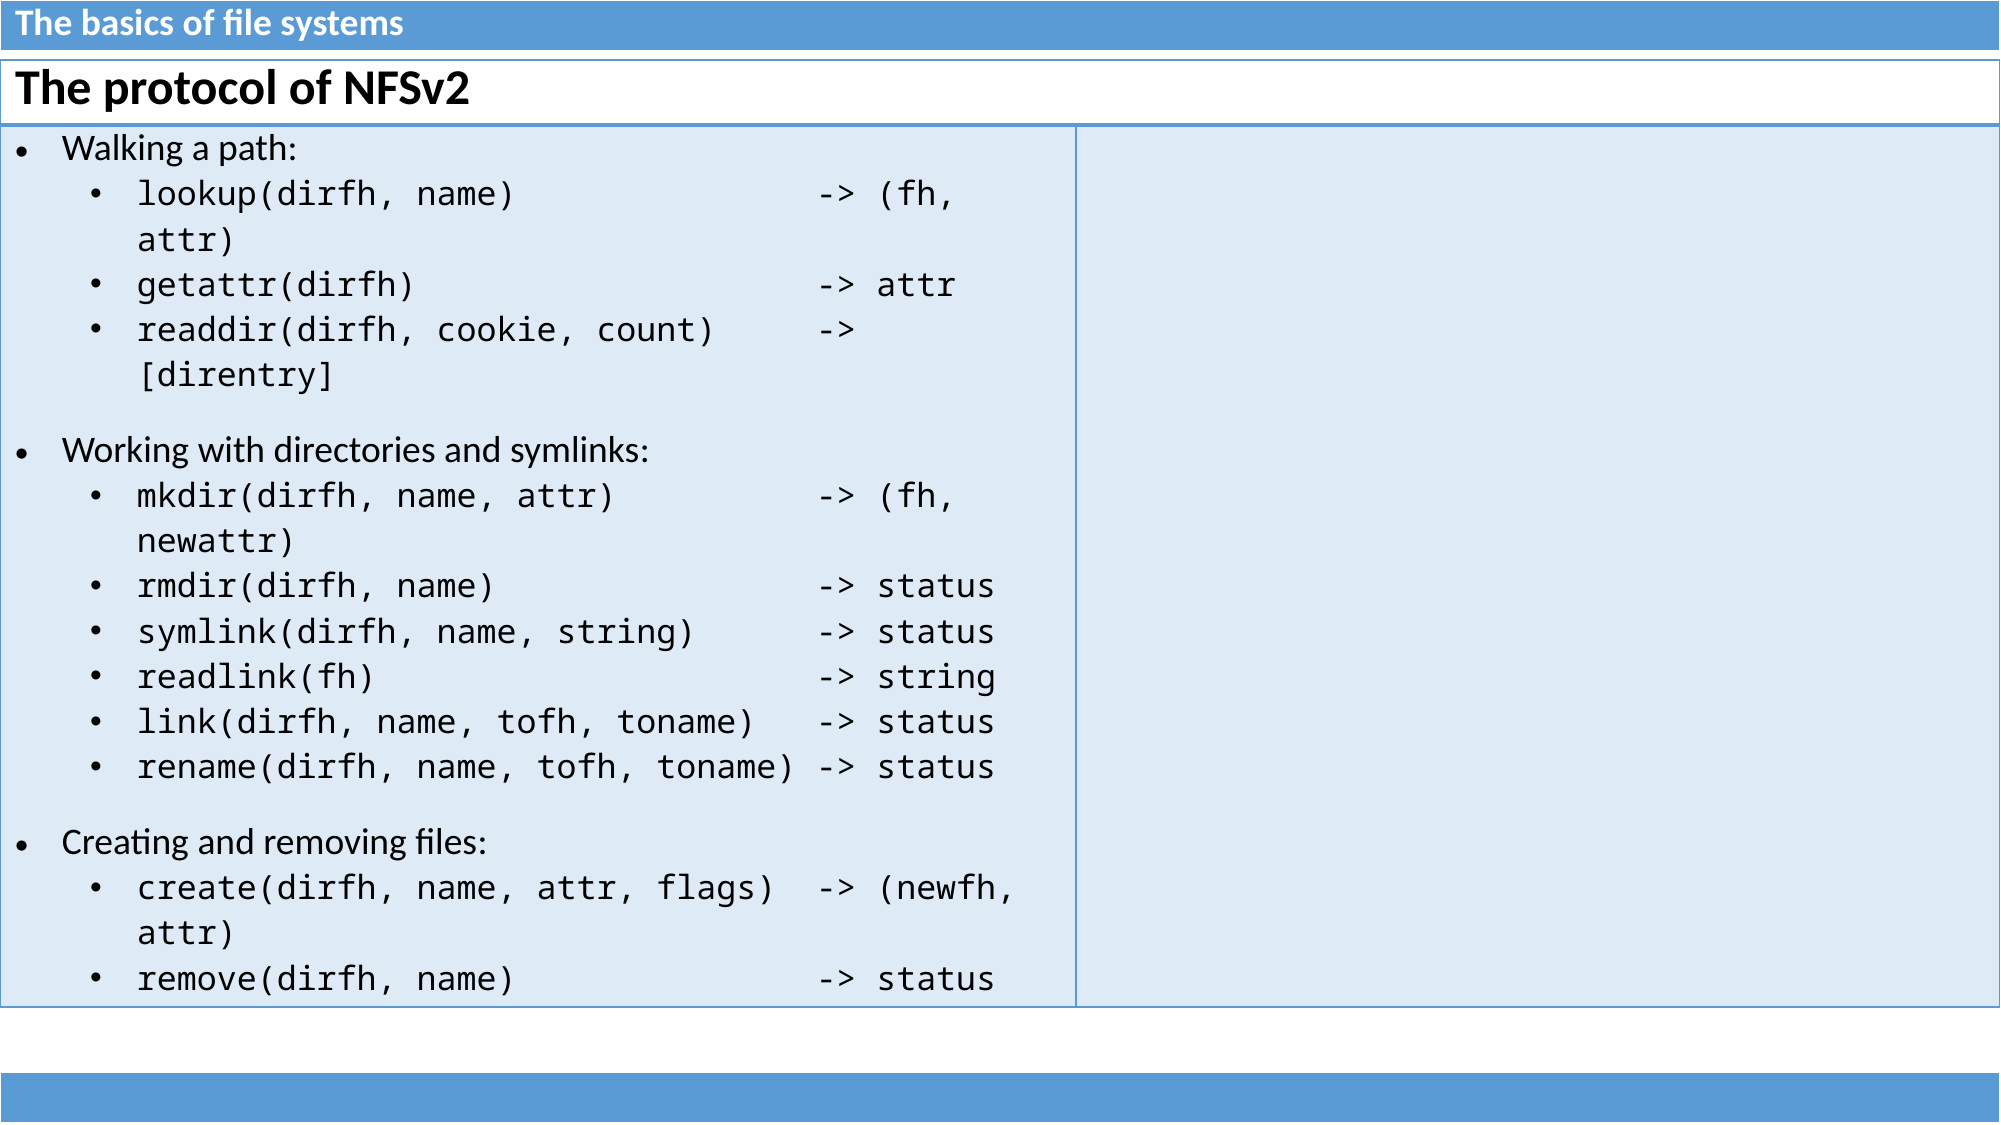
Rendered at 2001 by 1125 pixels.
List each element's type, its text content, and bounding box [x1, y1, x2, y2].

table_header The basics of file systems [1, 1, 1999, 50]
table_header [1, 1073, 1999, 1122]
table_cell [1077, 127, 1999, 1006]
table_cell Walking a path: lookup(dirfh, name) -> (fh, attr) getattr(dirfh) -> attr readdir(dirfh, cookie, count) -> [direntry] Working with directories and symlinks: mkdir(dirfh, name, attr) -> (fh, newattr) rmdir(dirfh, name) -> status symlink(dirfh, name, string) -> status readlink(fh) -> string link(dirfh, name, tofh, toname) -> status rename(dirfh, name, tofh, toname) -> status Creating and removing files: create(dirfh, name, attr, flags) -> (newfh, attr) remove(dirfh, name) -> status [1, 127, 1075, 1006]
table_header The protocol of NFSv2 [1, 61, 1999, 123]
